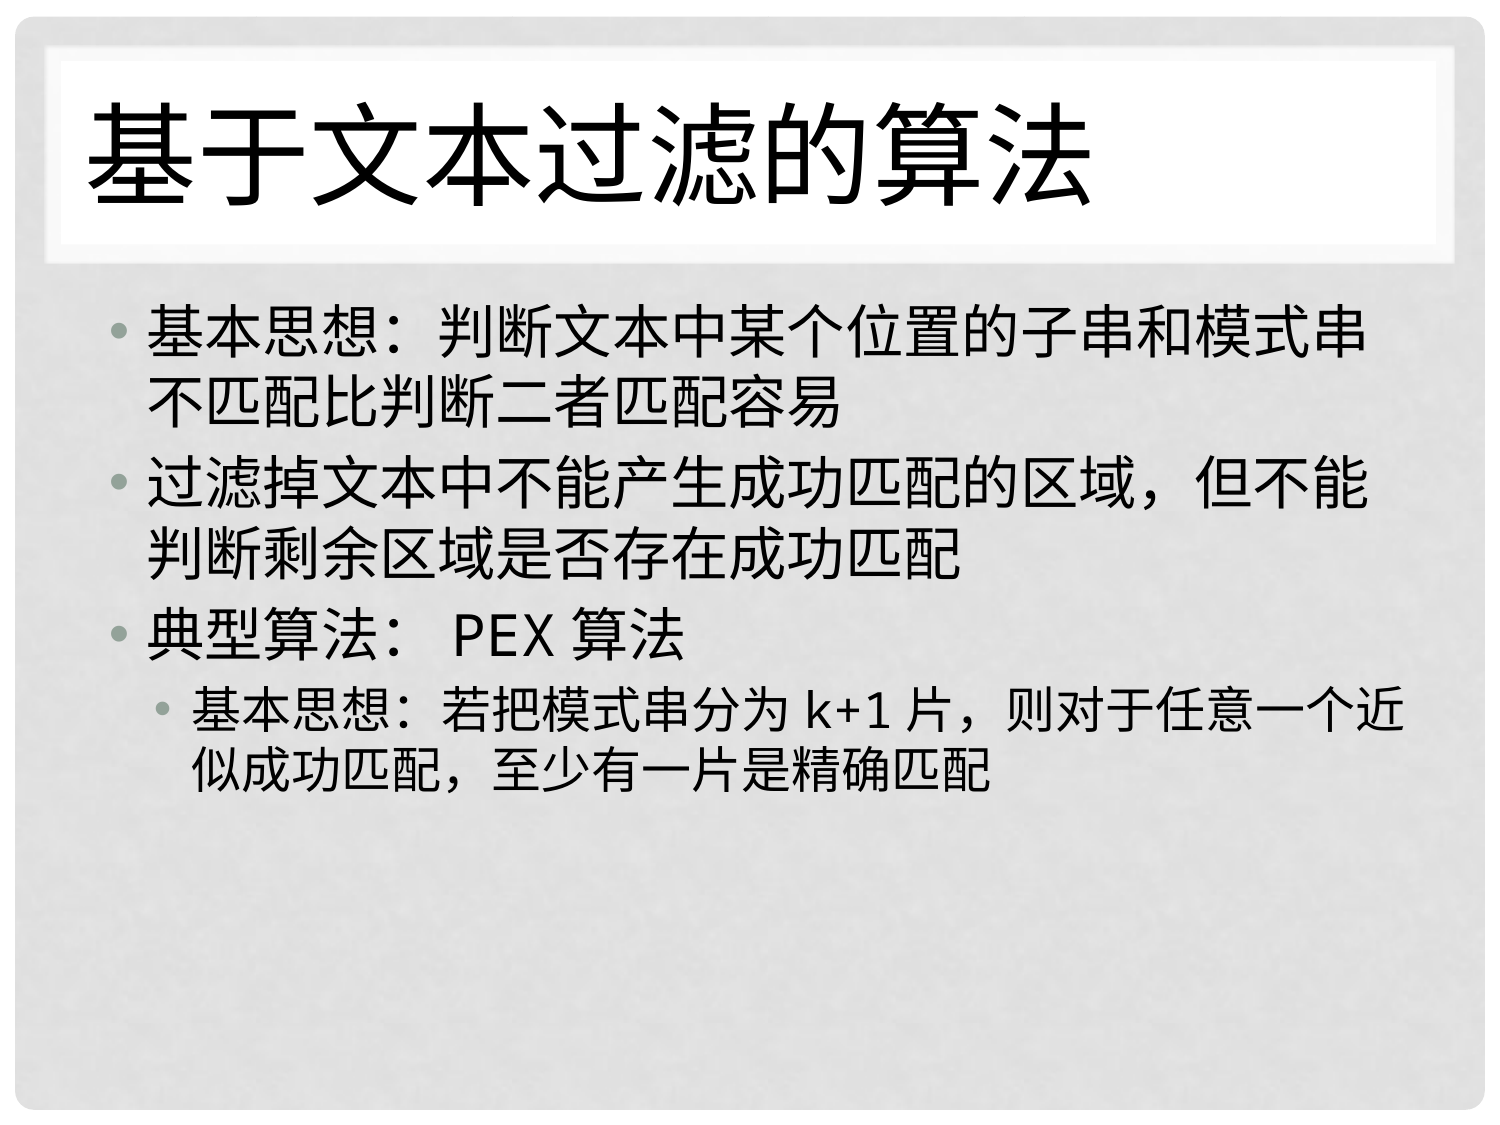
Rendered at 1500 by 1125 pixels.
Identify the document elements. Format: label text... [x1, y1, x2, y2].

list 基本思想：判断文本中某个位置的子串和模式串不匹配比判断二者匹配容易 过滤掉文本中不能产生成功匹配的区域，但不能判断剩余区域是否存在成功匹配 典型算法：PEX算法 基本思想：若把模式串分为k+1片，则对于任意一个近似成功匹配，至少有一片是精确匹配 [74, 287, 1426, 1006]
title 基于文本过滤的算法 [69, 66, 1425, 238]
